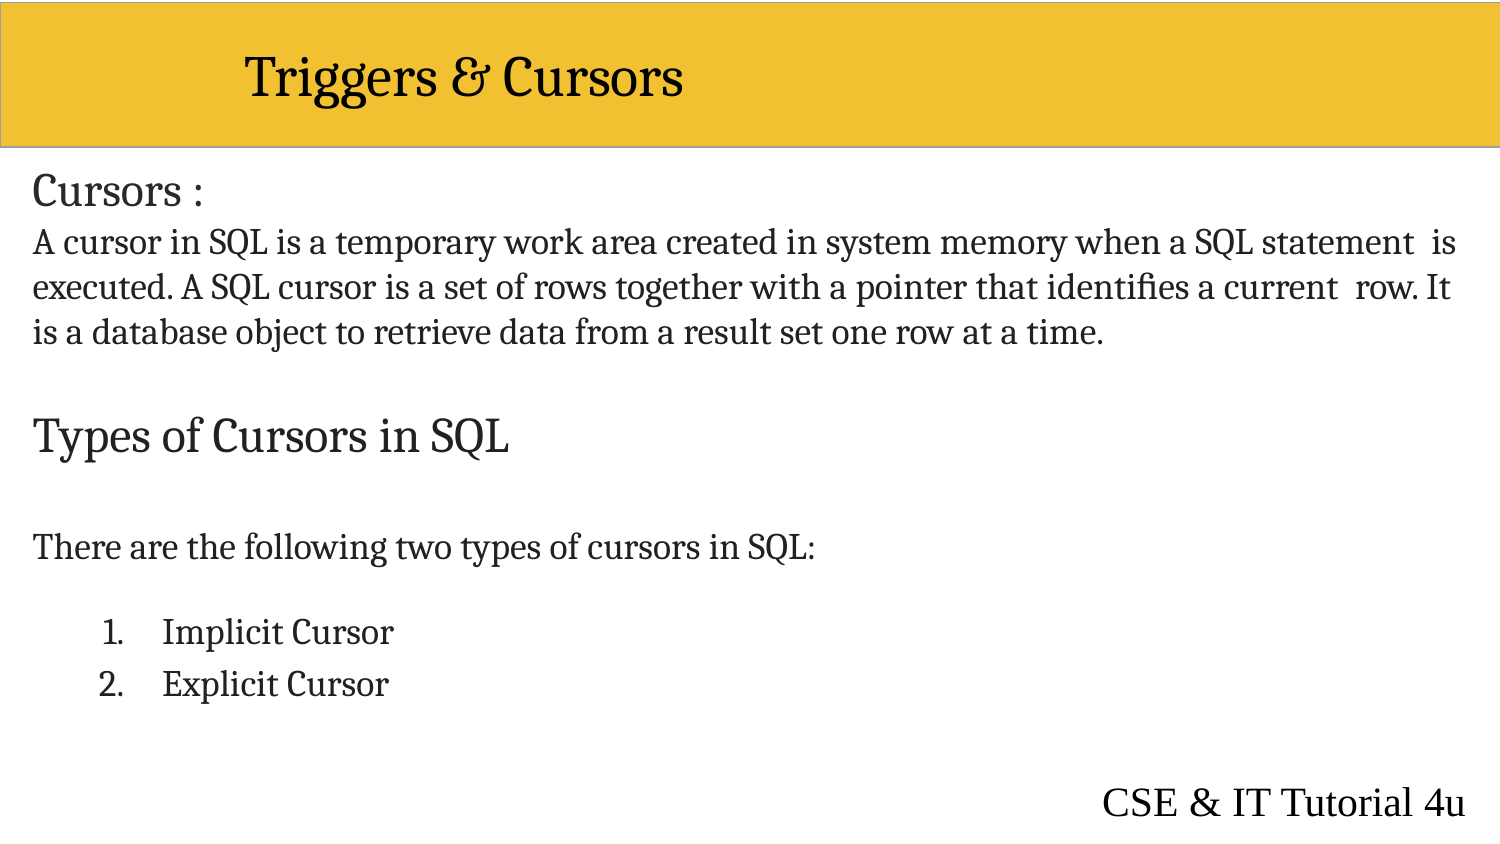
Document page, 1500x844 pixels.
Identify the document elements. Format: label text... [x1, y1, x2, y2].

title Triggers & Cursors [242, 36, 710, 156]
text_box Cursors : A cursor in SQL is a temporary work area created in system memory when a SQL statement is executed. A SQL cursor is a set of rows together with a pointer that identiﬁes a current row. It is a database object to retrieve data from a result set one row at a time. Types of Cursors in SQL There are the following two types of cursors in SQL: Implicit Cursor Explicit Cursor CSE & IT Tutorial 4u [30, 156, 1480, 825]
